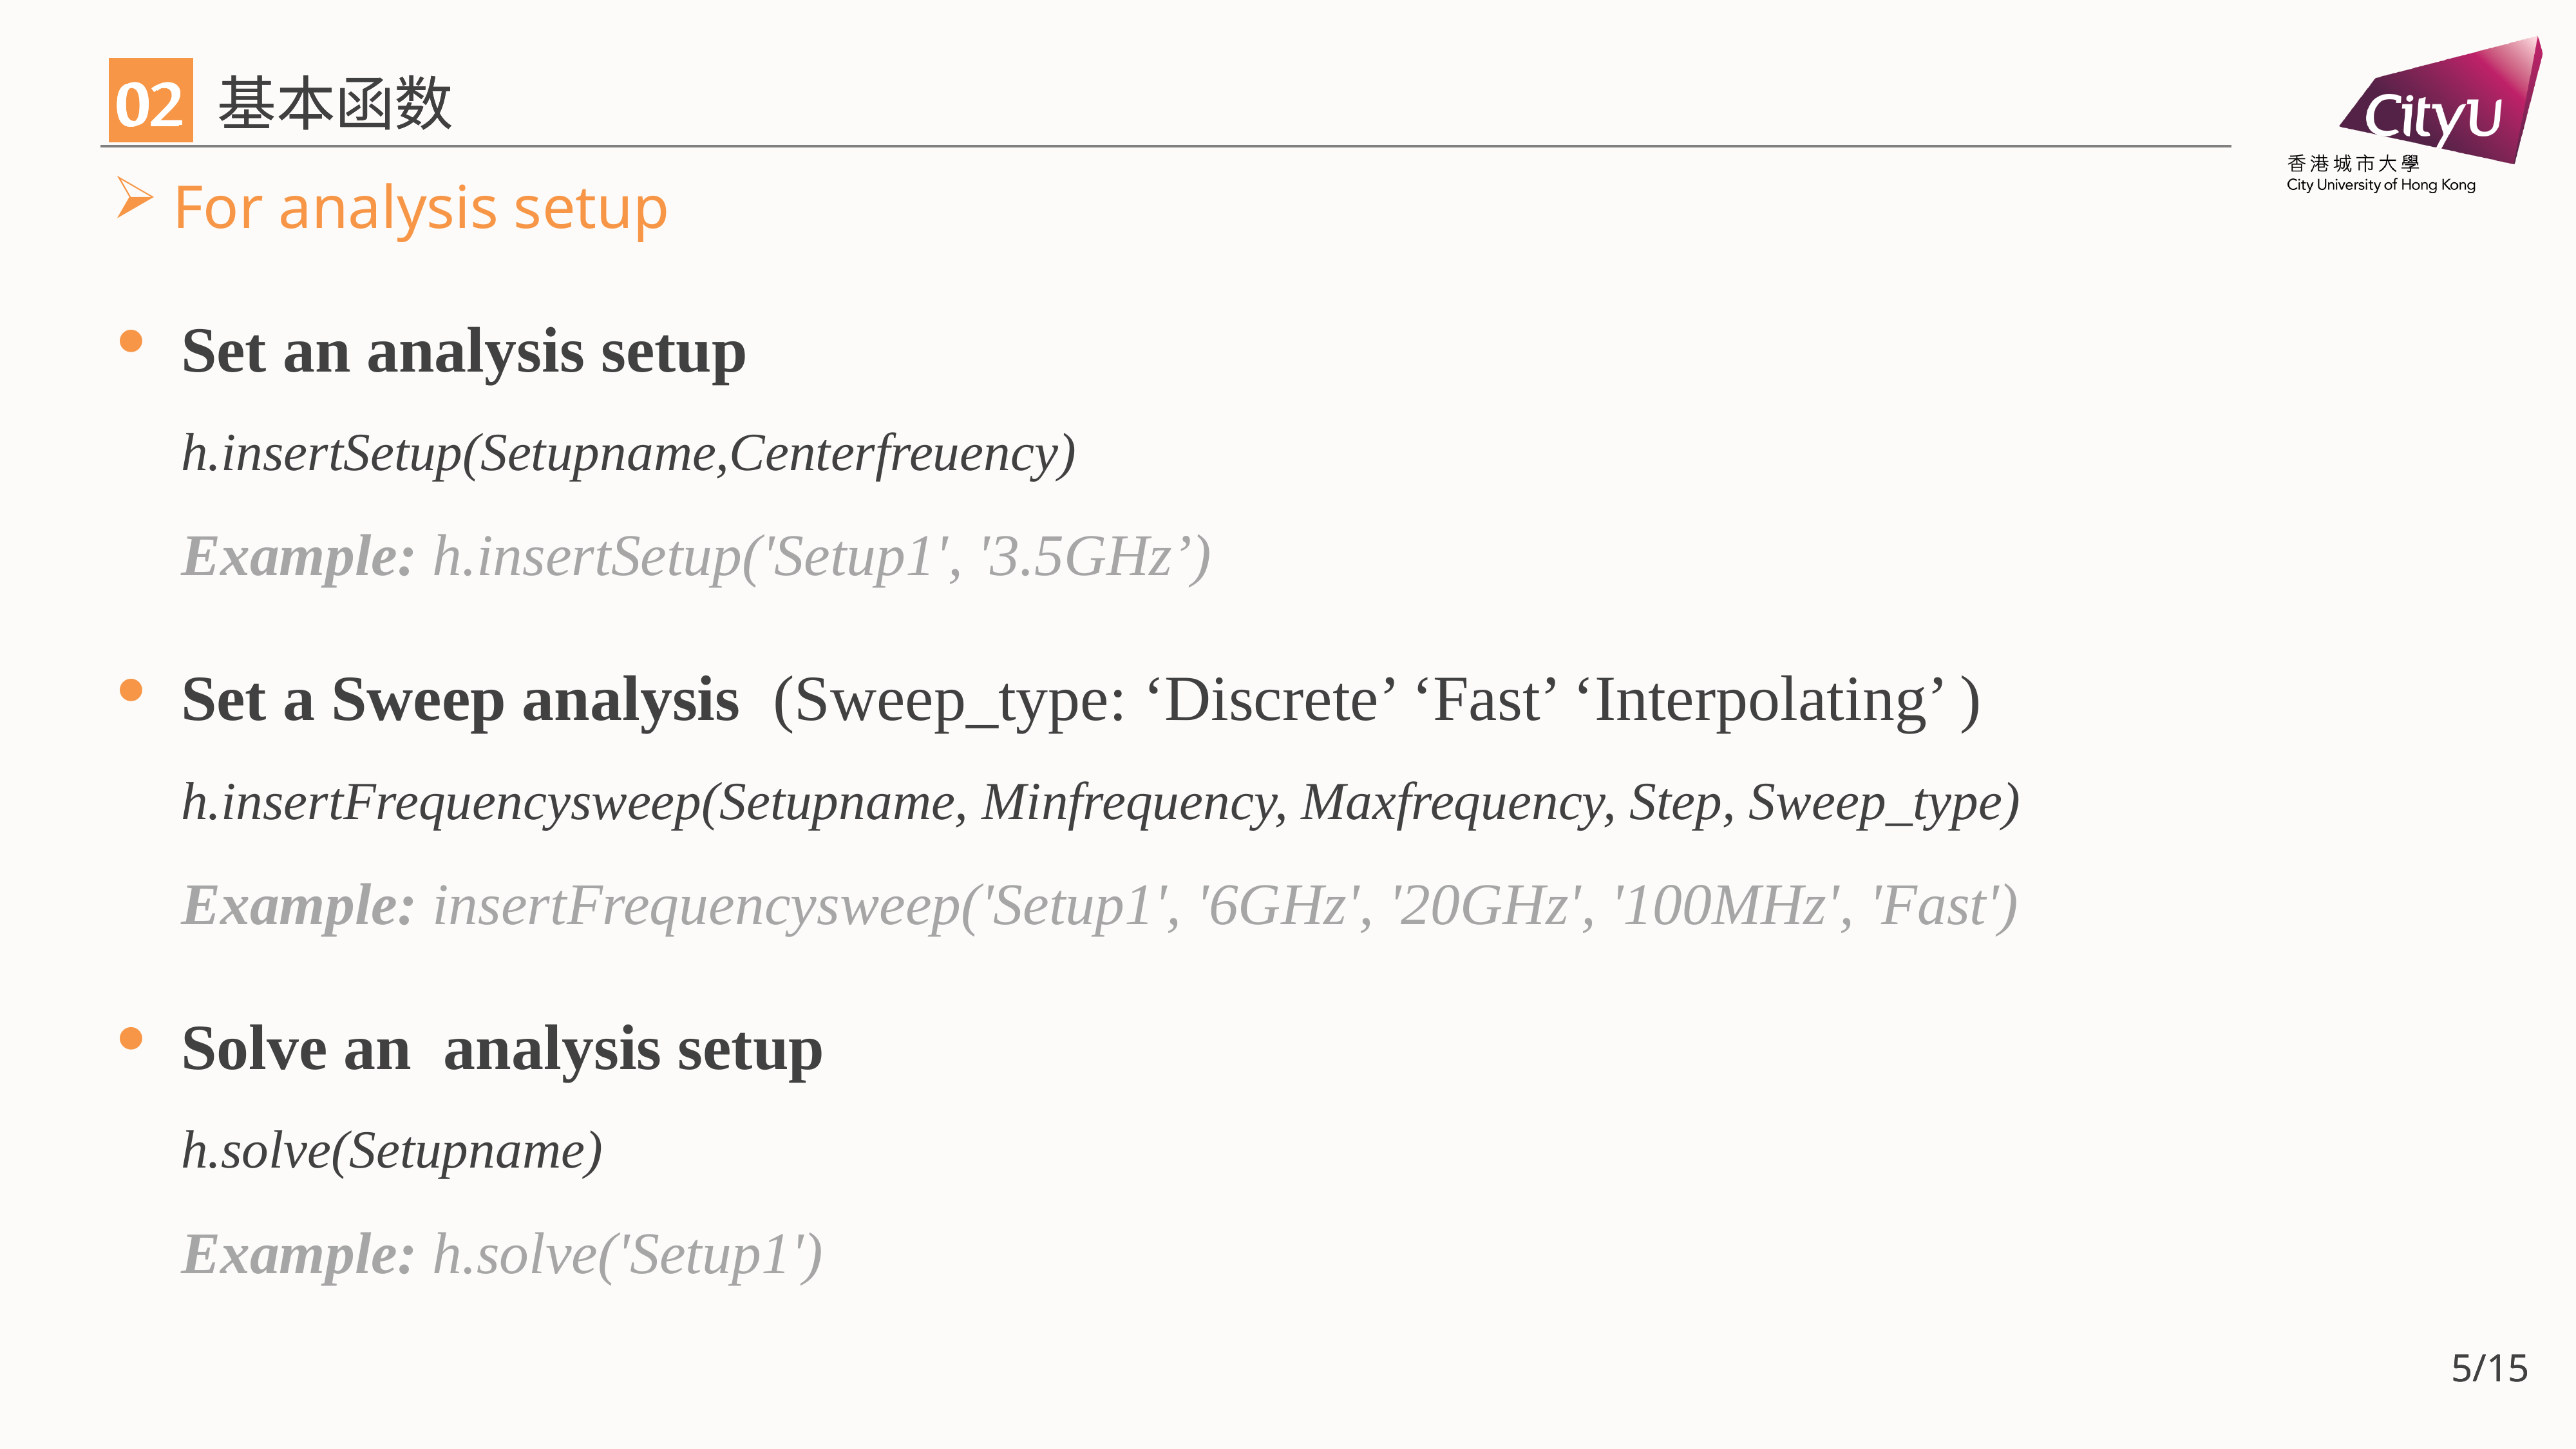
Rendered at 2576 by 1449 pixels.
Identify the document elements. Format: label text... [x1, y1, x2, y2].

text_box 02 [107, 62, 190, 144]
text_box 02 [110, 61, 193, 142]
picture [2287, 34, 2546, 193]
text_box 5/15 [2296, 1318, 2540, 1394]
text_box 基本函数 [207, 58, 2369, 155]
text_box For analysis setup [107, 142, 2078, 246]
text_box Set an analysis setup h.insertSetup(Setupname,Centerfreuency) Example: h.insertSetup('Setup1', '3.5GHz’) Set a Sweep analysis (Sweep_type: ‘Discrete’ ‘Fast’ ‘Interpolating’ ) h.insertFrequencysweep(Setupname, Minfrequency, Maxfrequency, Step, Sweep_type) Example: insertFrequencysweep('Setup1', '6GHz', '20GHz', '100MHz', 'Fast') Solve an analysis setup h.solve(Setupname) Example: h.solve('Setup1') [107, 279, 2112, 1432]
